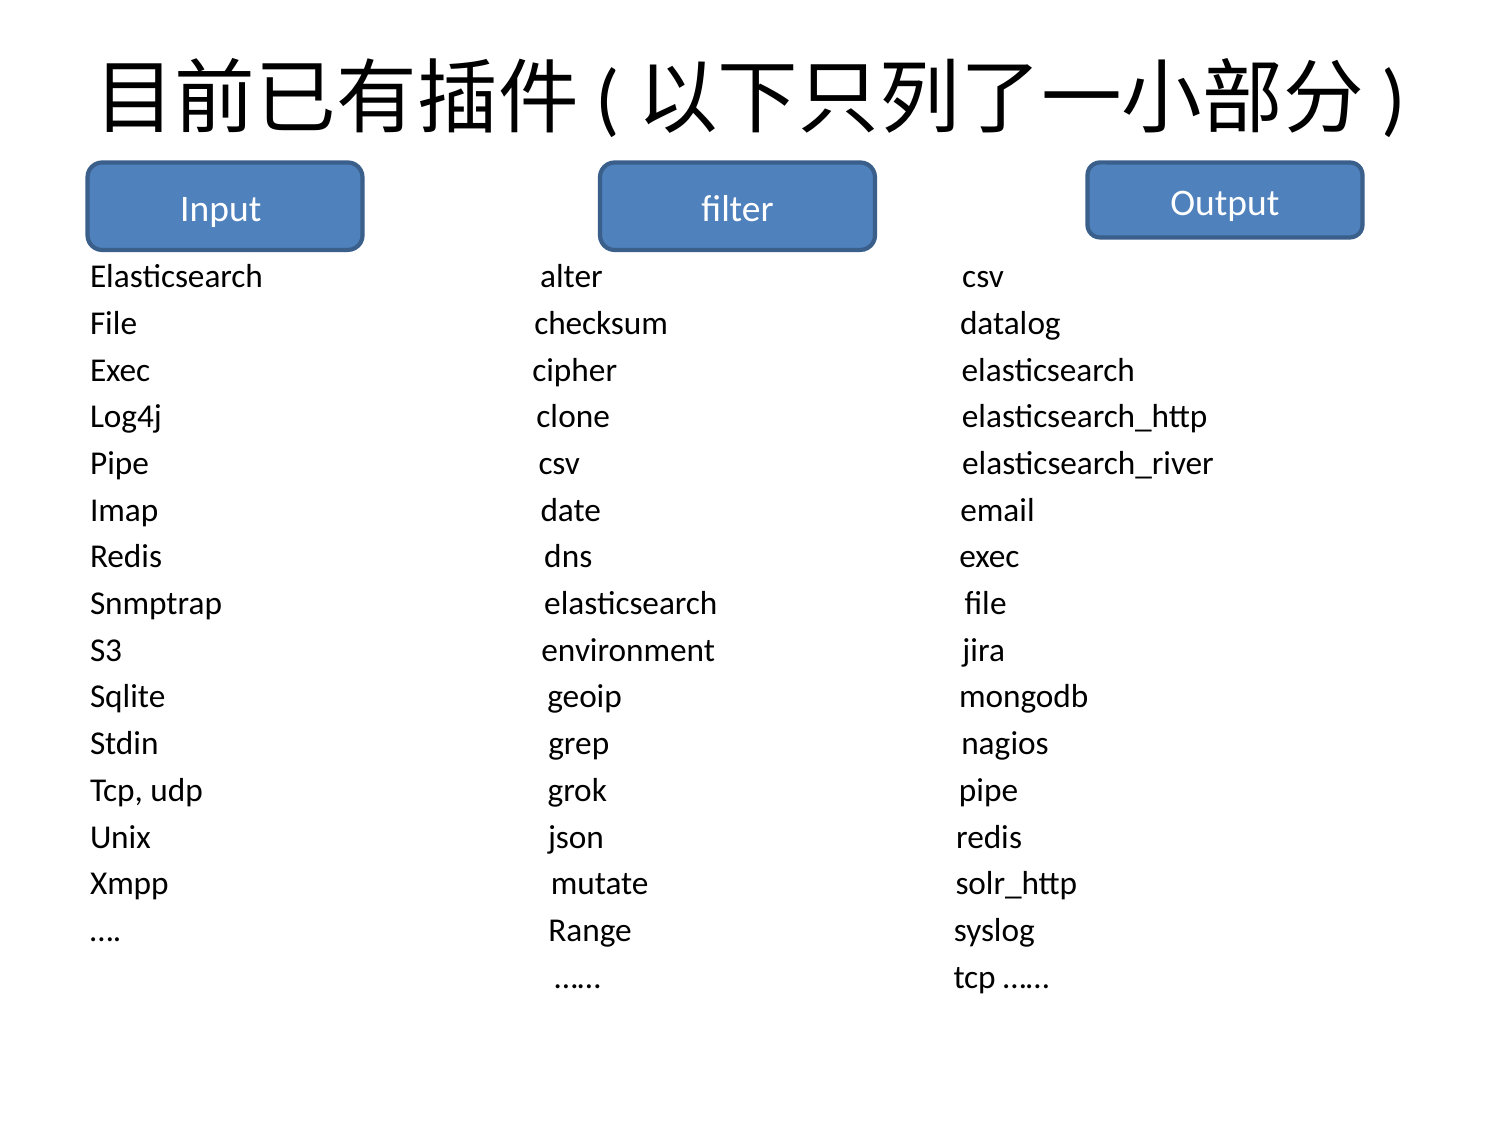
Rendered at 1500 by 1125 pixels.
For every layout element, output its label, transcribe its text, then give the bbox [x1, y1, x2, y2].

text_box Input [85, 160, 365, 253]
text_box Output [1085, 160, 1365, 240]
list Elasticsearch alter csv File checksum datalog Exec cipher elasticsearch Log4j clone elasticsearch_http Pipe csv elasticsearch_river Imap date email Redis dns exec Snmptrap elasticsearch file S3 environment jira Sqlite geoip mongodb Stdin grep nagios Tcp, udp grok pipe Unix json redis Xmpp mutate solr_http …. Range syslog …… tcp …… [75, 200, 1425, 1005]
title 目前已有插件(以下只列了一小部分) [75, 0, 1425, 188]
text_box filter [597, 160, 878, 253]
